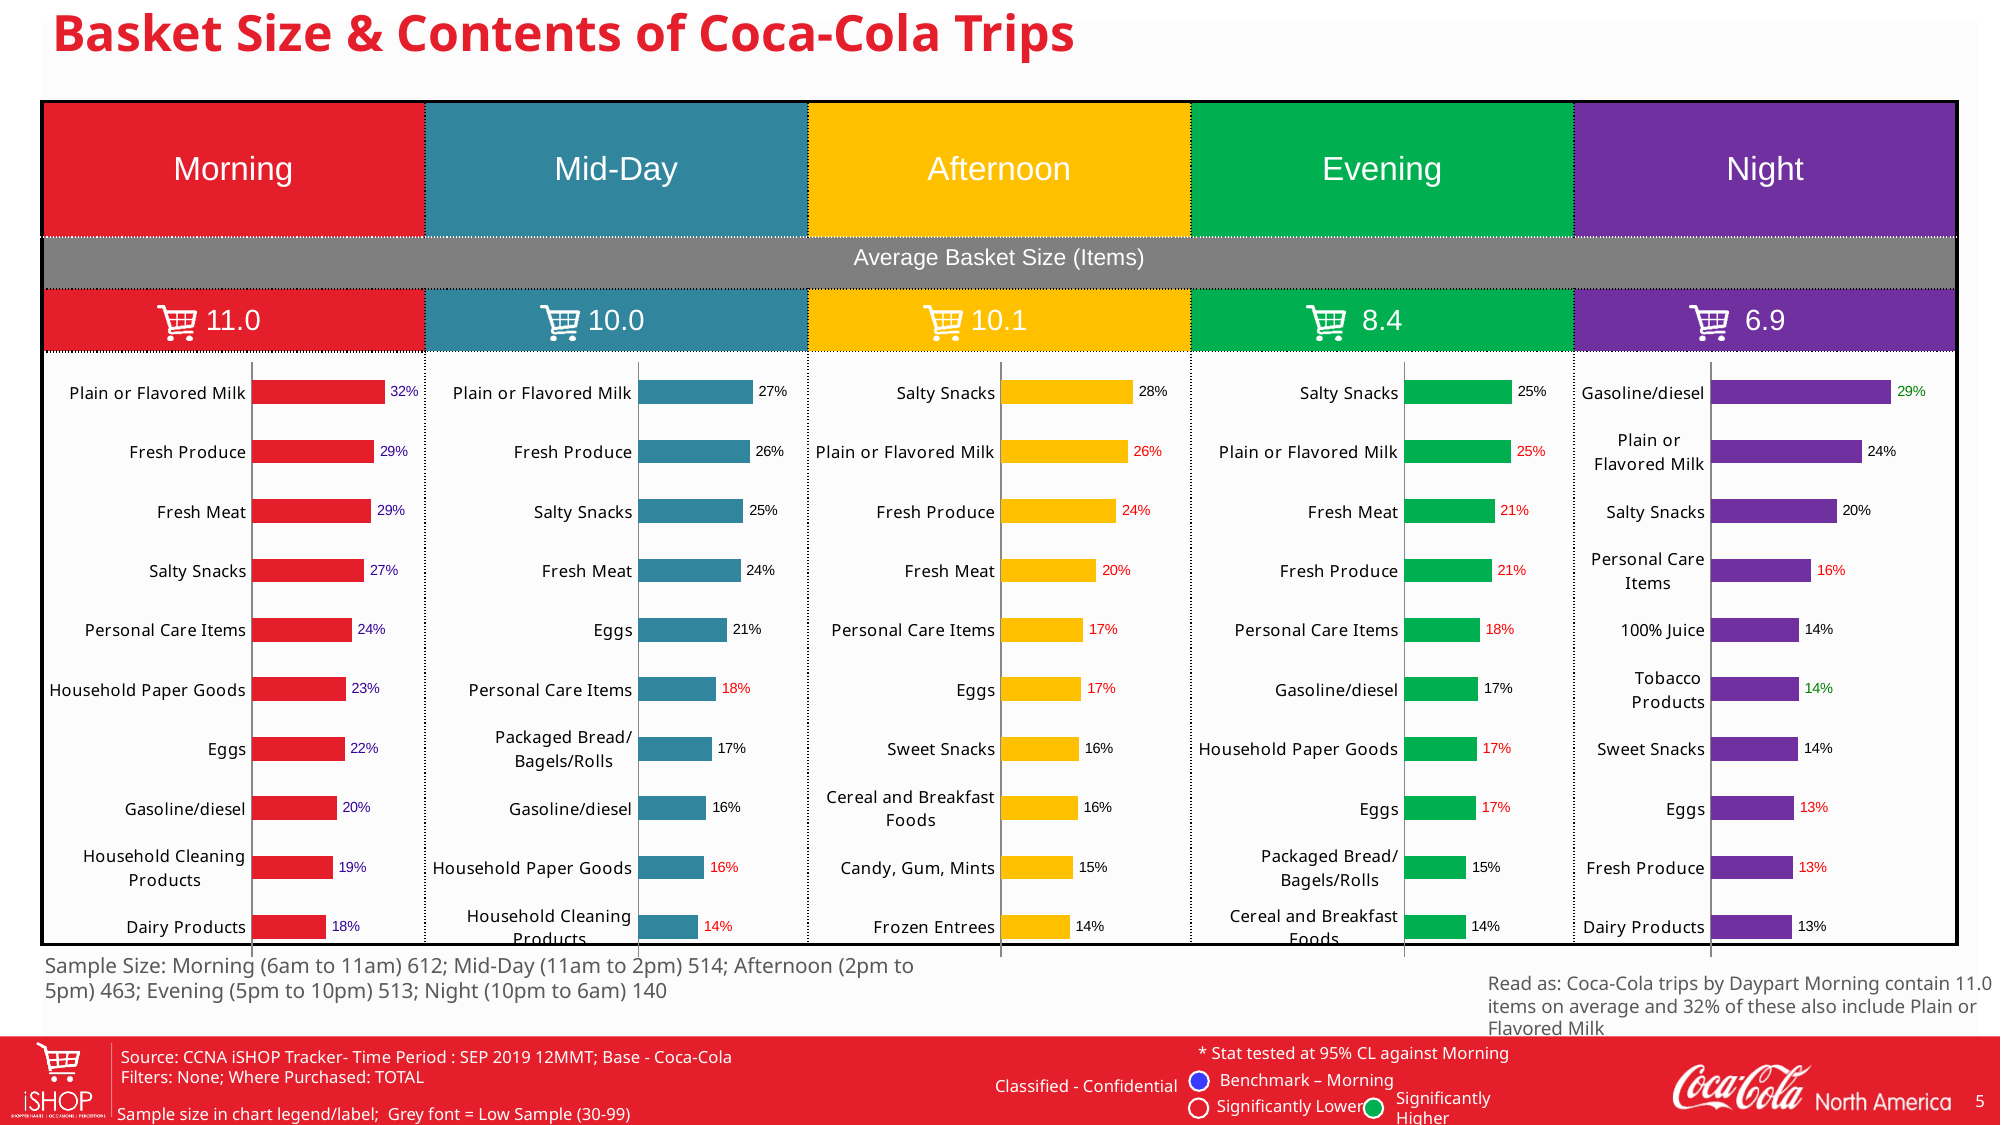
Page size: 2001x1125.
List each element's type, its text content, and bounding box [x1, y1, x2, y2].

text_box Read as: Coca-Cola trips by Daypart Morning contain 11.0 items on average and 32% of these also include Plain or Flavored Milk [1486, 970, 1999, 1033]
picture [1688, 304, 1729, 341]
picture [9, 1037, 107, 1123]
table_header Morning [44, 103, 425, 237]
chart [807, 349, 1185, 970]
chart [1190, 349, 1568, 970]
table_header Mid-Day [425, 114, 808, 237]
picture [539, 304, 580, 341]
table_cell 8.4 [1191, 289, 1574, 349]
table_header Evening [1191, 103, 1574, 237]
table_header Night [1574, 103, 1955, 237]
picture [1305, 304, 1346, 341]
table_cell 6.9 [1574, 289, 1955, 351]
picture [922, 304, 963, 341]
table_header Afternoon [808, 114, 1191, 237]
text_box Sample Size: Morning (6am to 11am) 612; Mid-Day (11am to 2pm) 514; Afternoon (2pm to 5pm) 463; Evening (5pm to 10pm) 513; Night (10pm to 6am) 140 [43, 977, 943, 1038]
chart [1573, 349, 1951, 970]
picture [156, 304, 197, 341]
table_cell 10.1 [808, 289, 1191, 350]
chart [424, 349, 802, 970]
table_cell 11.0 [44, 289, 425, 350]
table_cell Average Basket Size (Items) [44, 237, 1955, 289]
text_box Basket Size & Contents of Coca-Cola Trips [50, 0, 1405, 114]
chart [41, 349, 419, 970]
table_cell 10.0 [425, 289, 808, 350]
